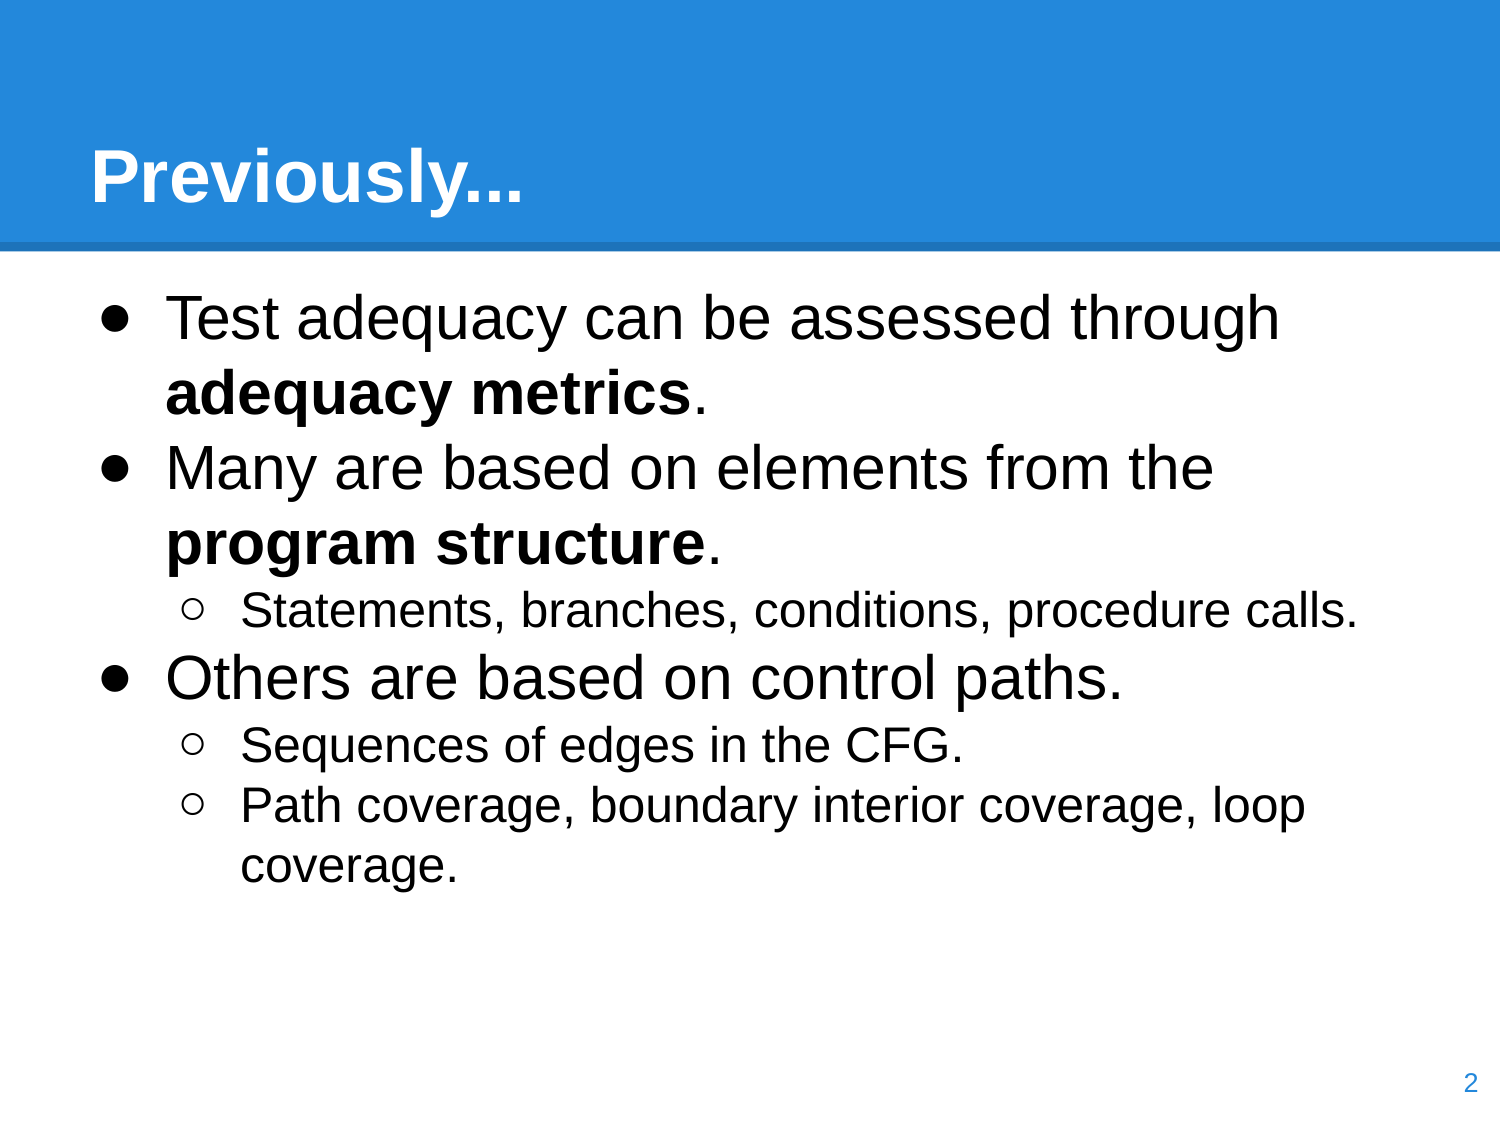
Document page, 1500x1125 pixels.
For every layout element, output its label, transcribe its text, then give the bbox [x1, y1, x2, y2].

list Test adequacy can be assessed through adequacy metrics. Many are based on elements from the program structure. Statements, branches, conditions, procedure calls. Others are based on control paths. Sequences of edges in the CFG. Path coverage, boundary interior coverage, loop coverage. [75, 262, 1425, 1078]
title Previously... [75, 45, 1425, 233]
slide_number ‹#› [1403, 1038, 1494, 1125]
